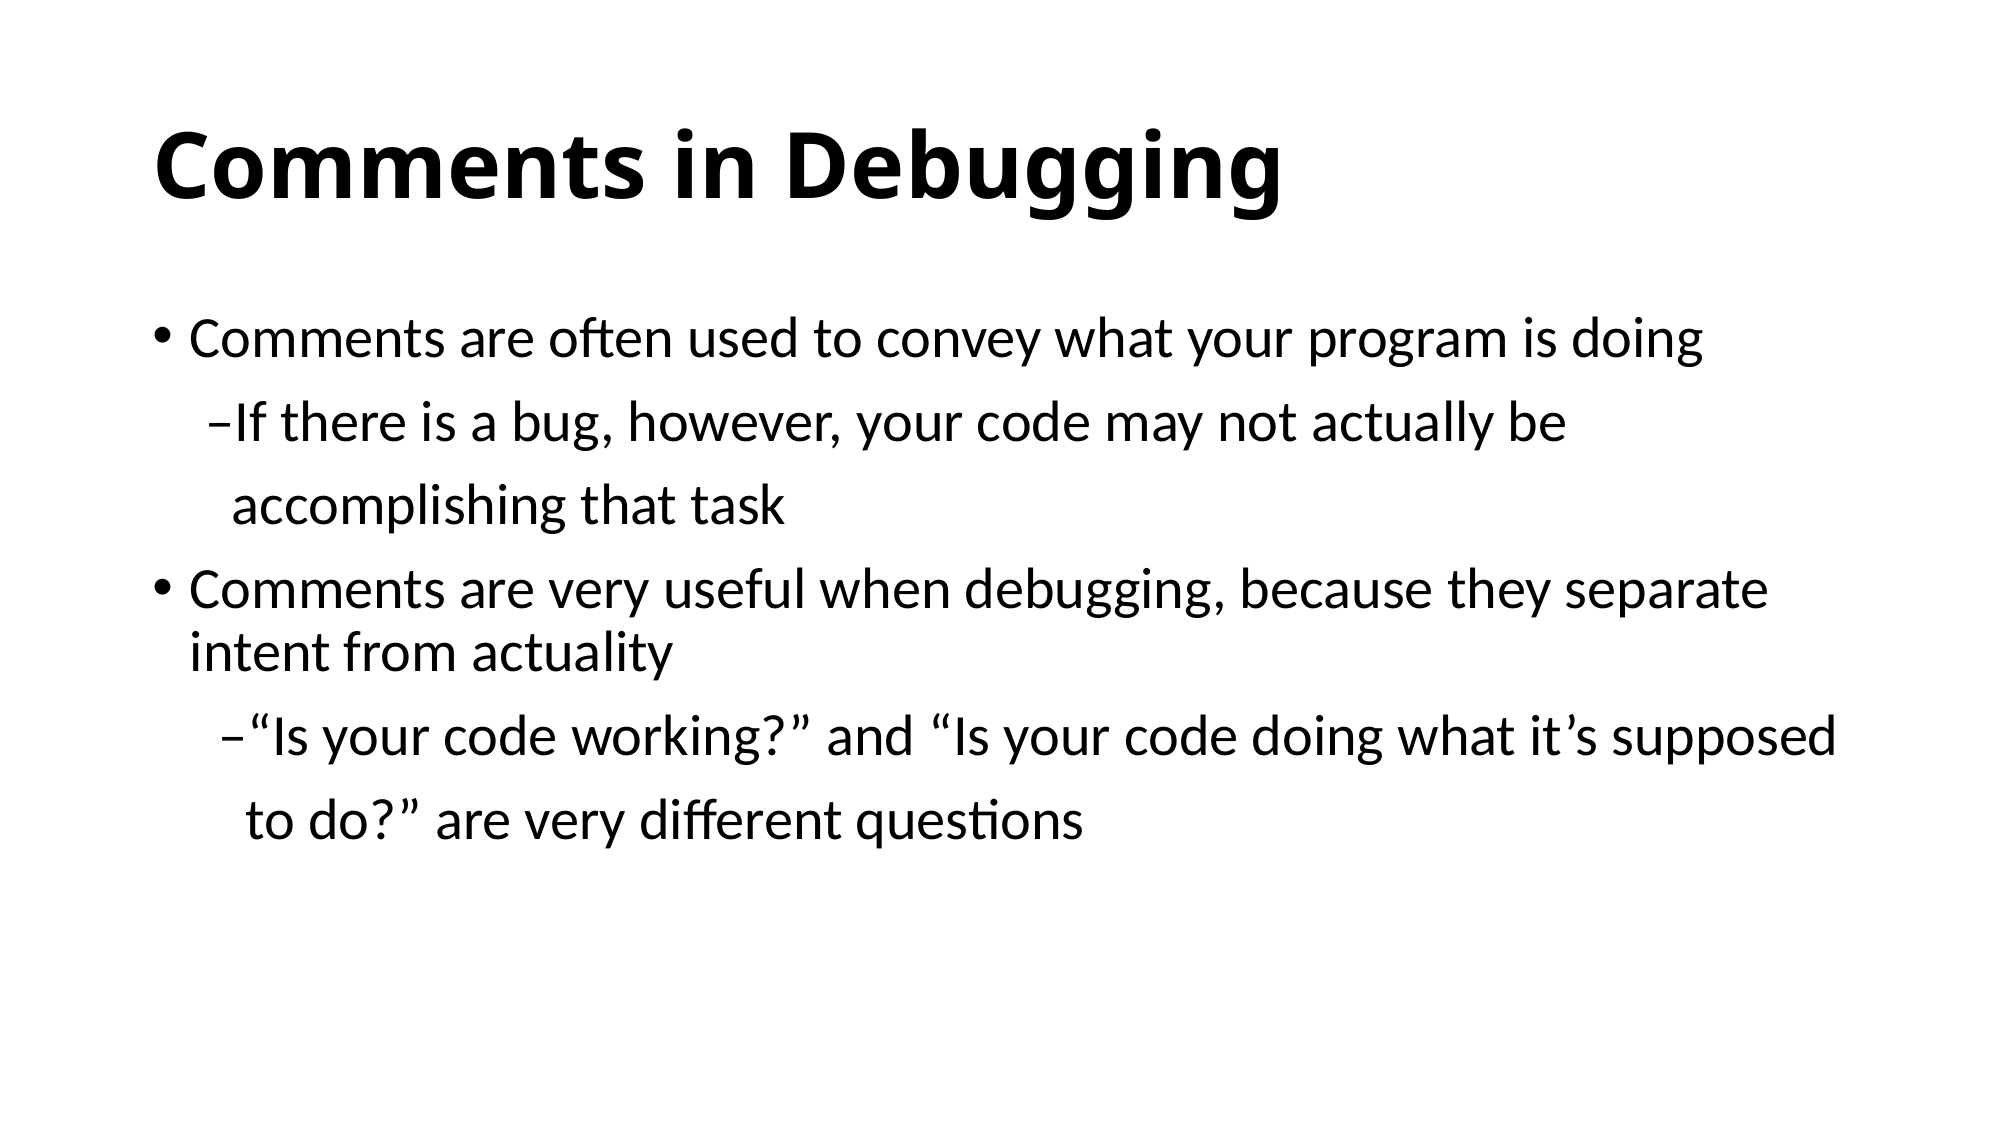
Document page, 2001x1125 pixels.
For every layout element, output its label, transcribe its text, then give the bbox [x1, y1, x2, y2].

list Comments are often used to convey what your program is doing –If there is a bug, however, your code may not actually be accomplishing that task Comments are very useful when debugging, because they separate intent from actuality –“Is your code working?” and “Is your code doing what it’s supposed to do?” are very different questions [137, 299, 1863, 1014]
title Comments in Debugging [137, 59, 1863, 278]
